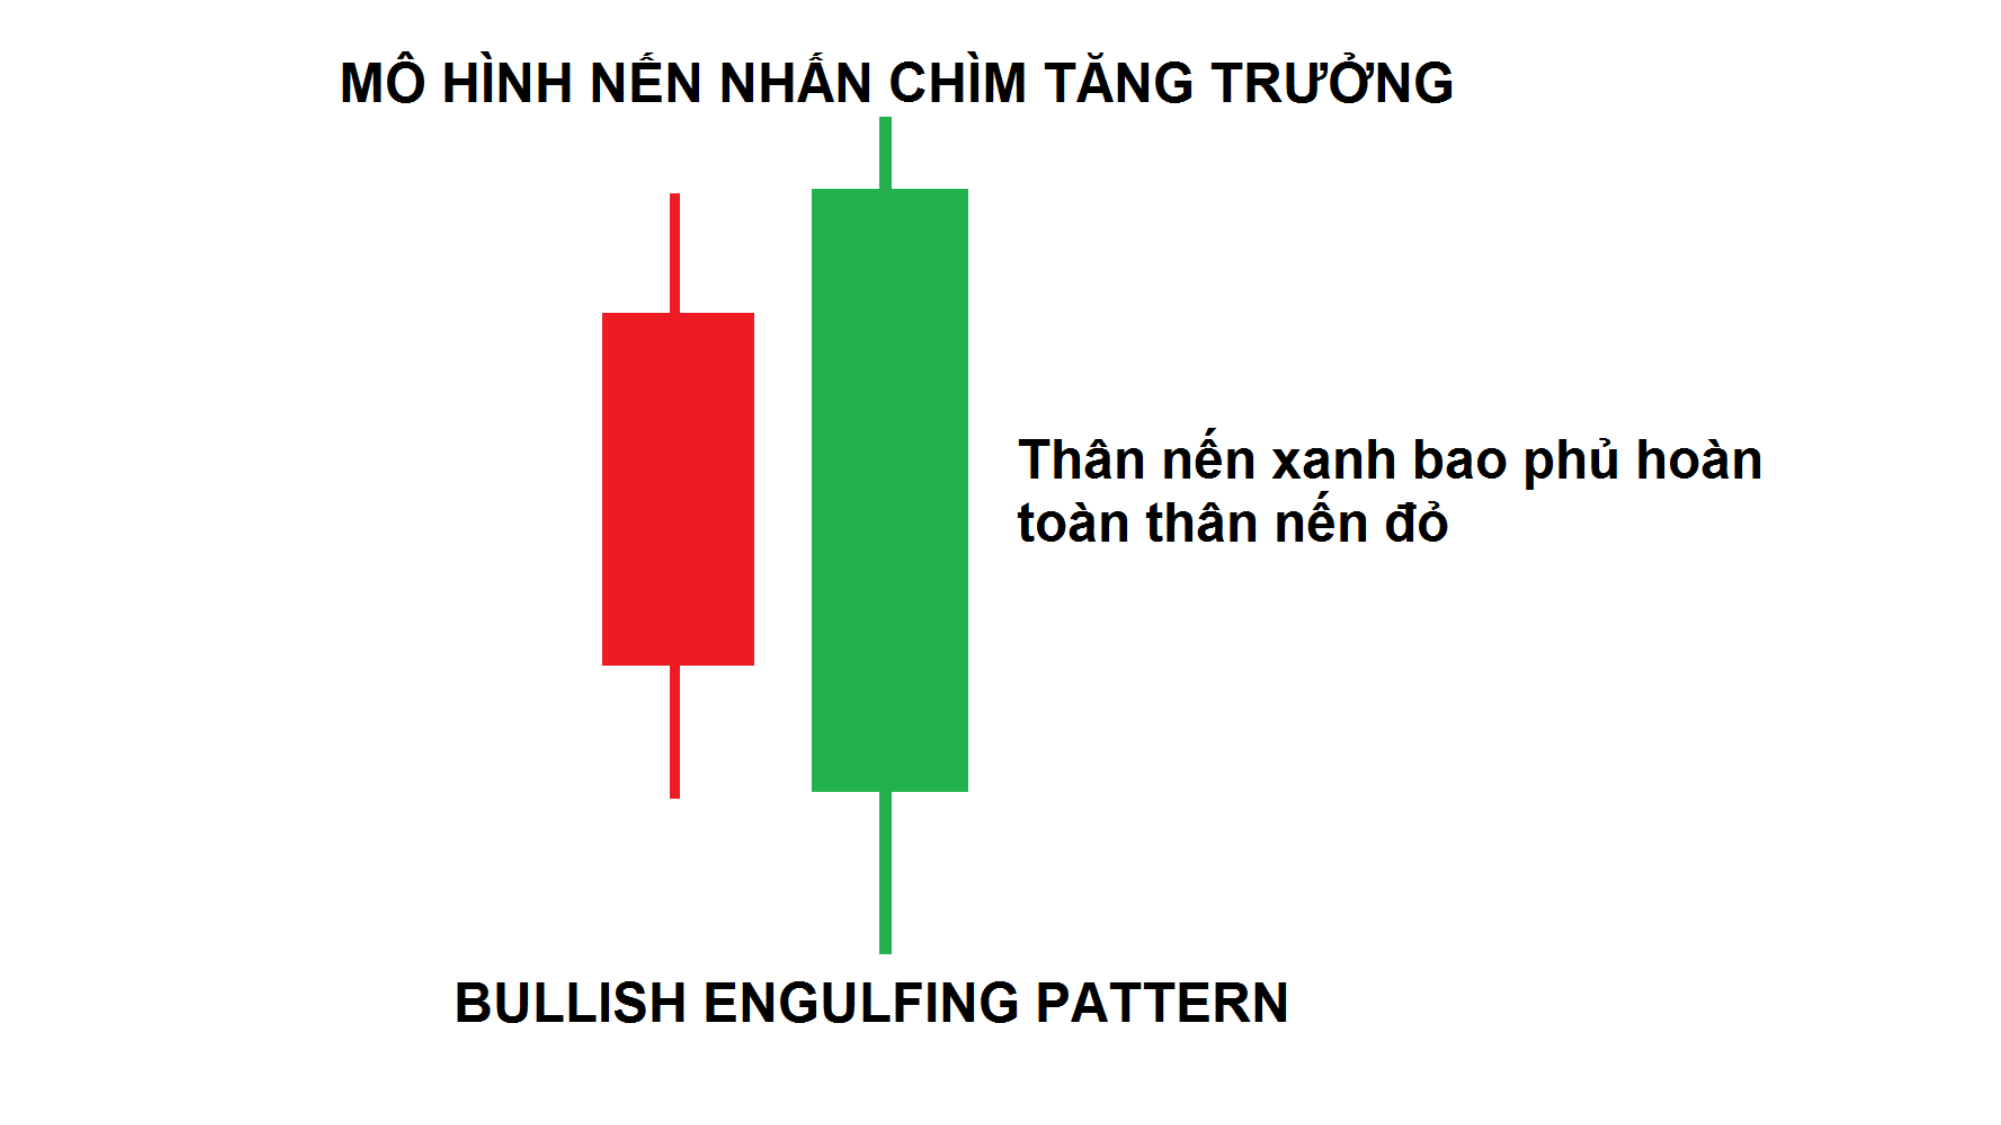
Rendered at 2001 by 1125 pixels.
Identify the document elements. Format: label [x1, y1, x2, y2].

list [119, 39, 1874, 1067]
